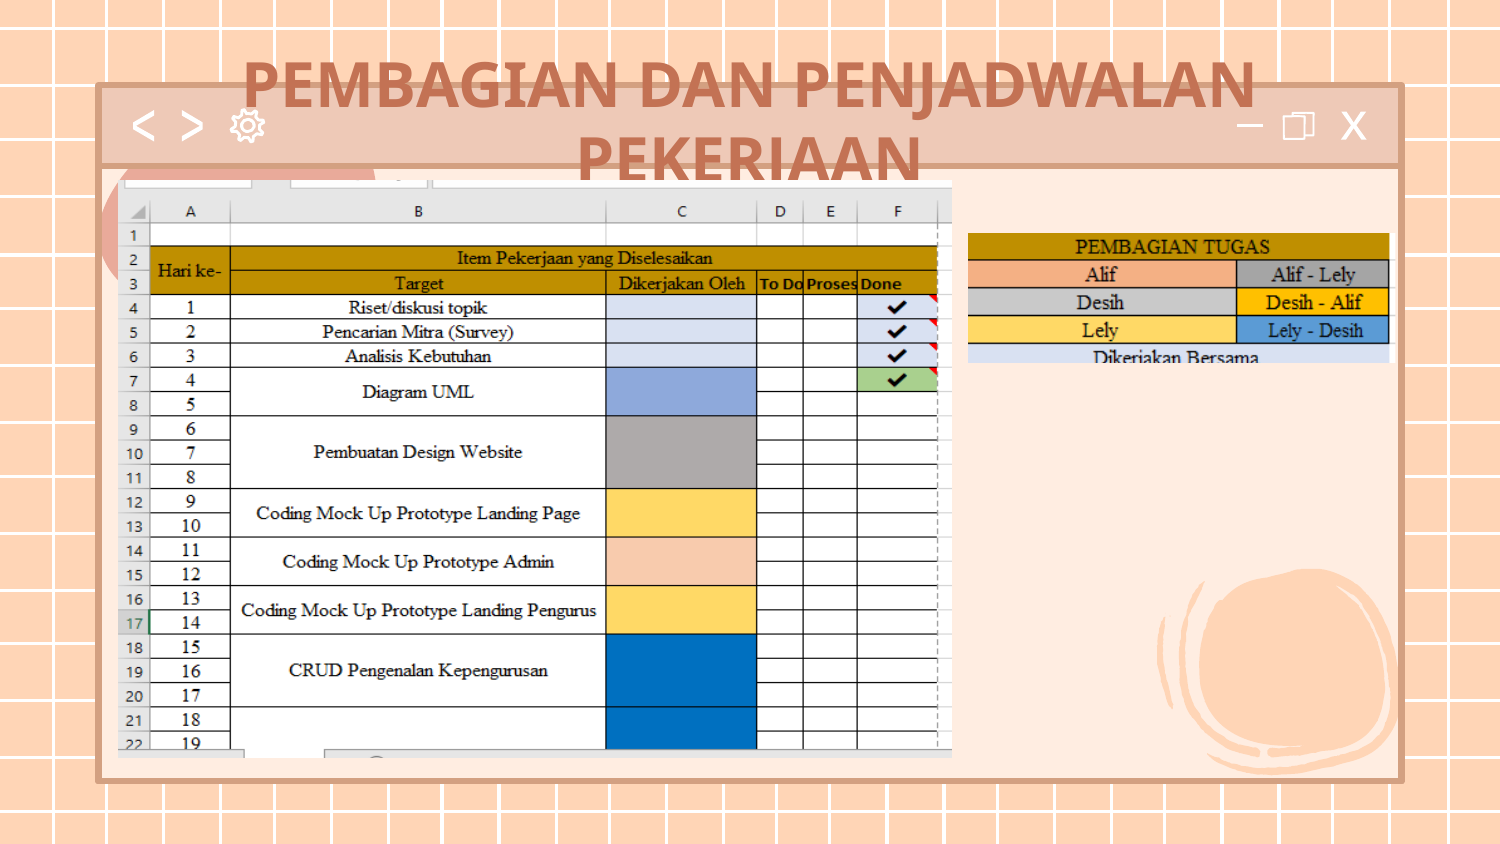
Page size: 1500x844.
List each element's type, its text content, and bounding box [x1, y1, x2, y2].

title PEMBAGIAN DAN PENJADWALAN PEKERJAAN [118, 72, 1382, 167]
picture [967, 233, 1396, 363]
picture [117, 180, 952, 759]
